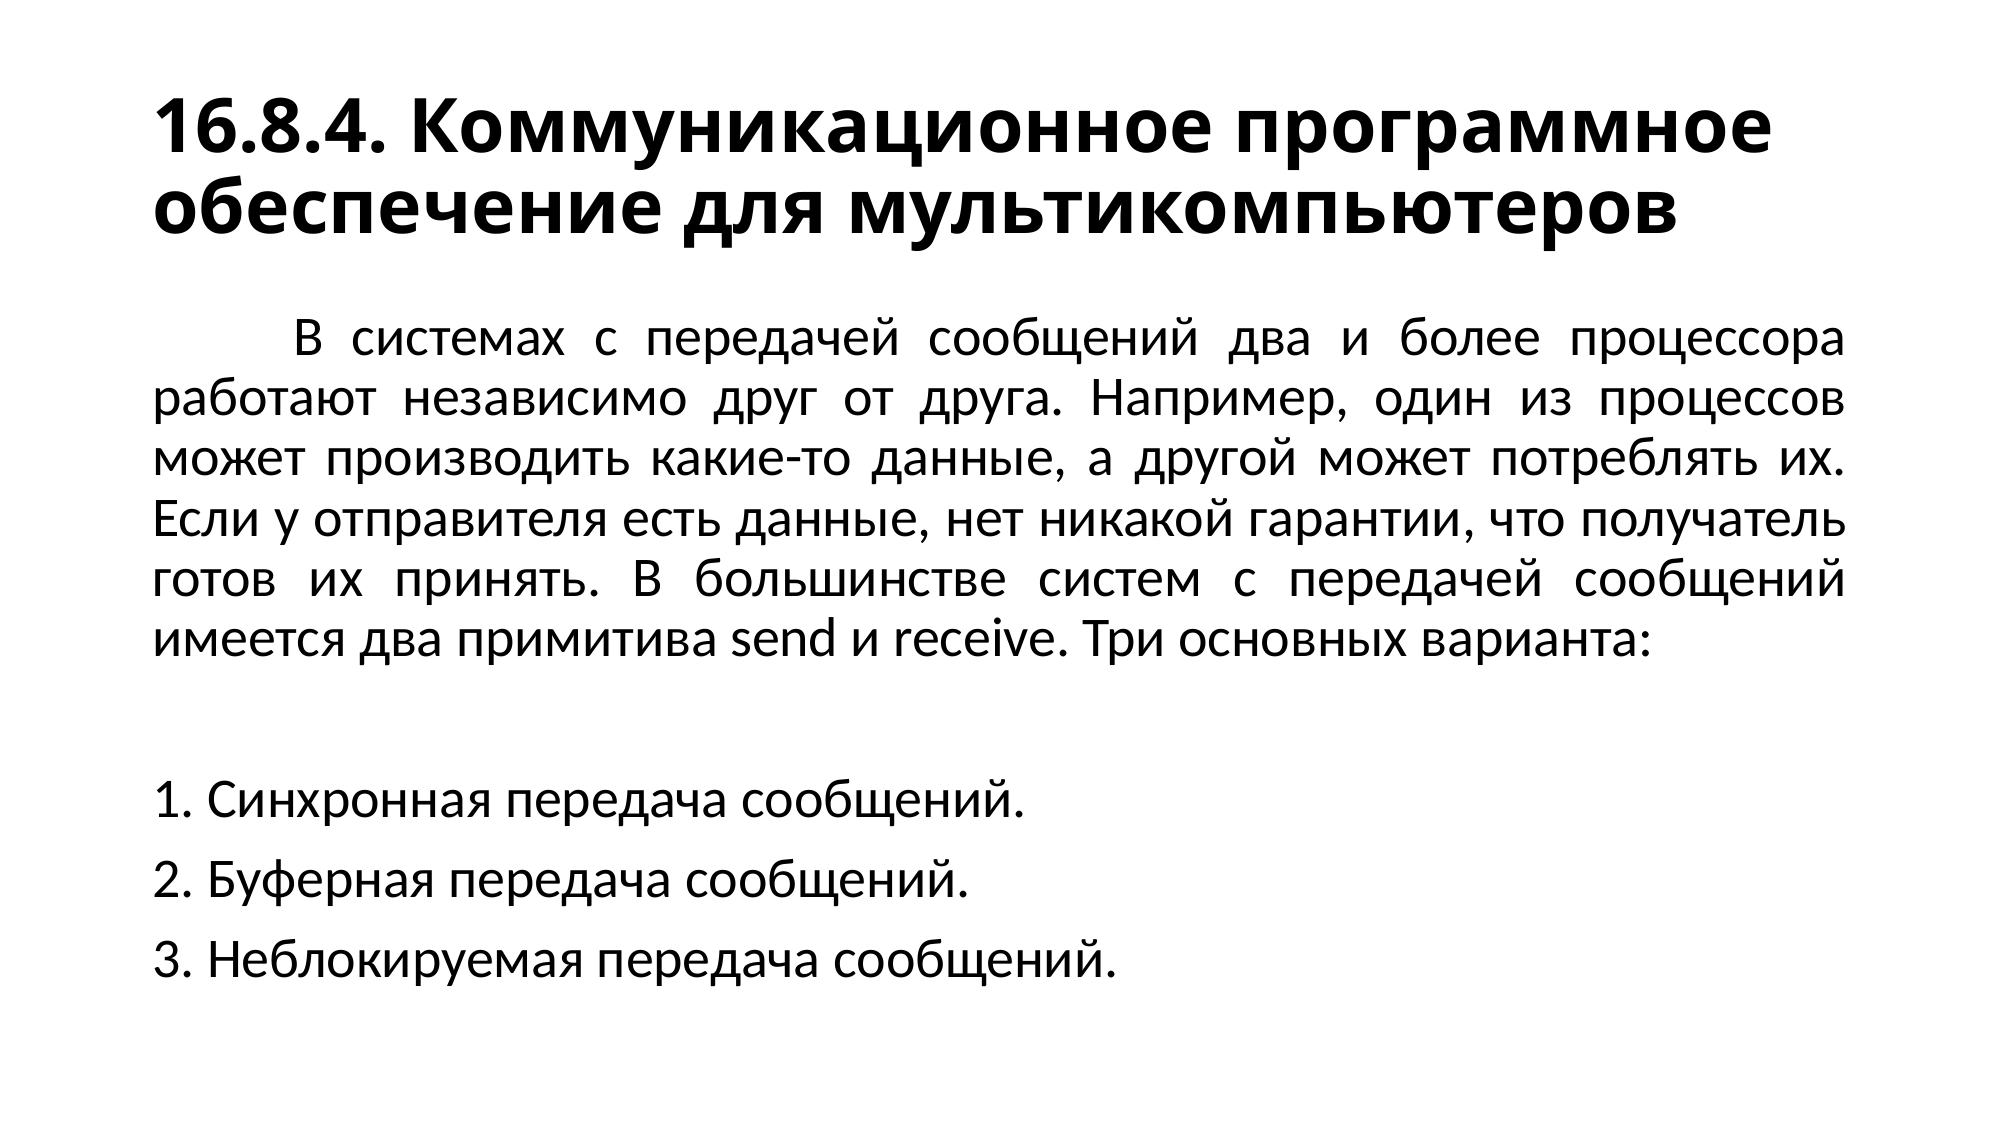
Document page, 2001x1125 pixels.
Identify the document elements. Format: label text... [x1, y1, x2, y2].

list В системах с передачей сообщений два и более процессора работают независимо друг от друга. Например, один из процессов может производить какие-то данные, а другой может потреблять их. Если у отправителя есть данные, нет никакой гарантии, что получатель готов их принять. В большинстве систем с передачей сообщений имеется два примитива send и receive. Три основных варианта: 1. Синхронная передача сообщений. 2. Буферная передача сообщений. 3. Неблокируемая передача сообщений. [137, 299, 1863, 1014]
title 16.8.4. Коммуникационное программное обеспечение для мультикомпьютеров [137, 59, 1863, 278]
